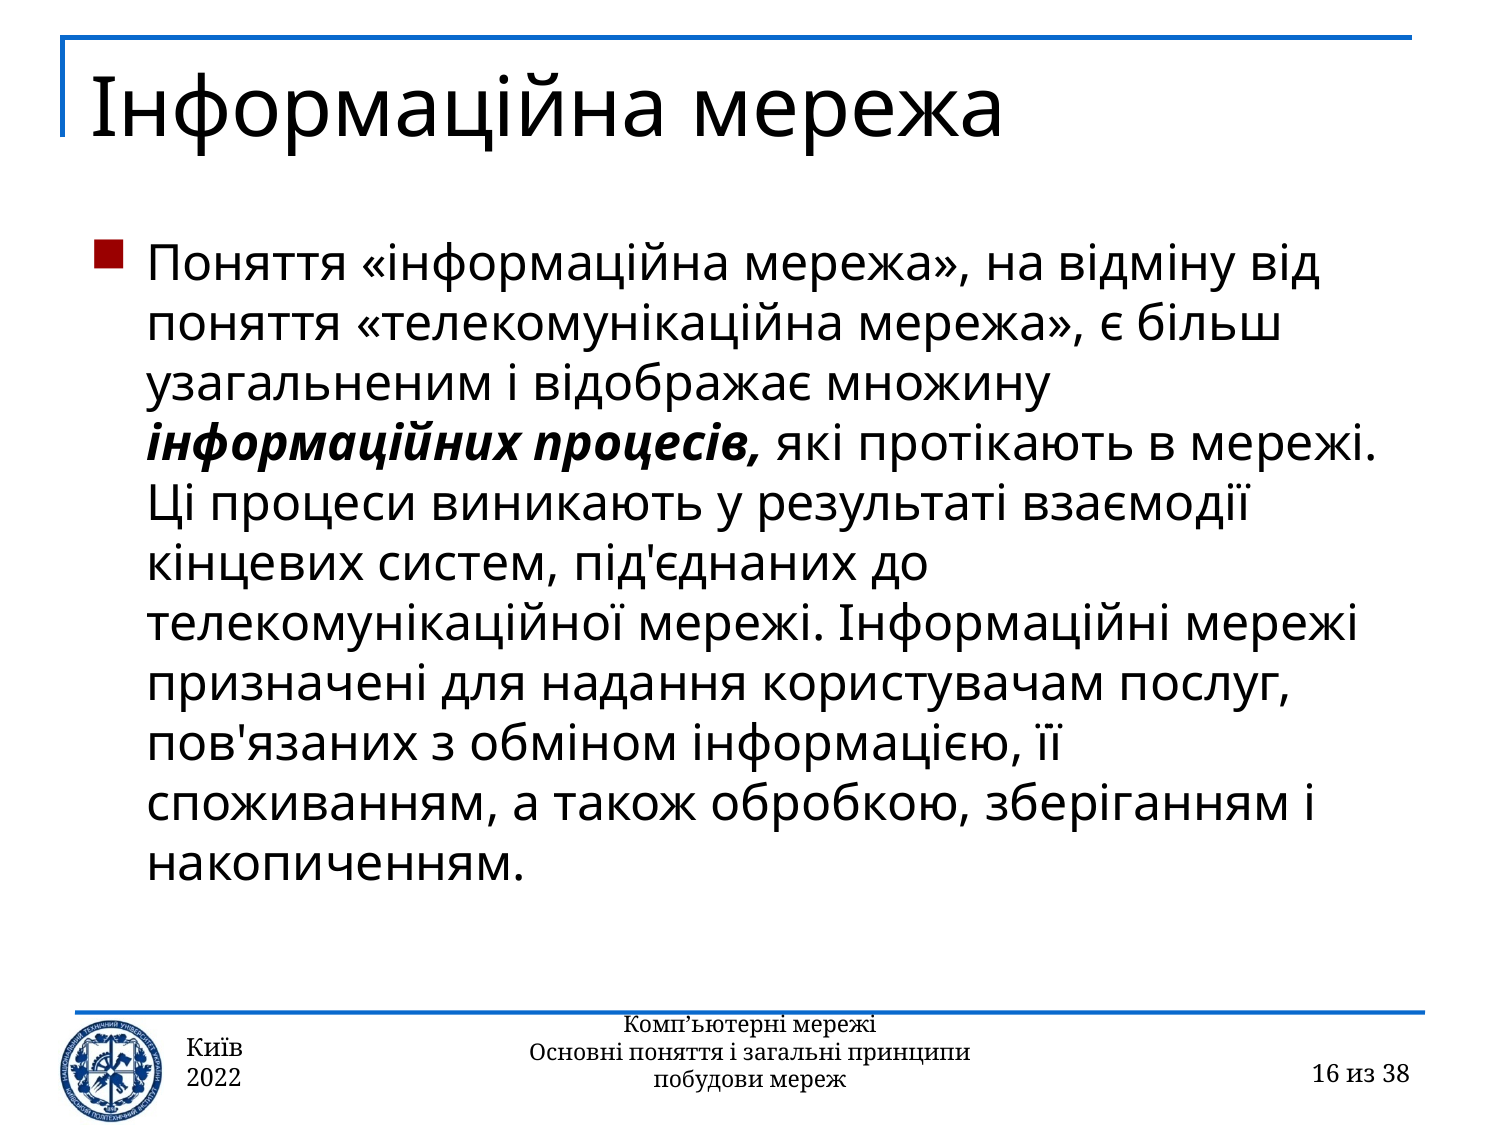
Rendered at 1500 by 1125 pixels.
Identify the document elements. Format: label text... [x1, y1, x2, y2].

footer Комп’ьютерні мережі Основні поняття і загальні принципи побудови мереж [466, 1024, 1034, 1101]
title Інформаційна мережа [74, 45, 1426, 153]
picture [58, 1017, 165, 1125]
list Поняття «інформаційна мережа», на відміну від поняття «телекомунікаційна мережа», є більш узагальненим і відображає множину інформаційних процесів, які протікають в мережі. Ці процеси виникають у результаті взаємодії кінцевих систем, під'єднаних до телекомунікаційної мережі. Інформаційні мережі призначені для надання користувачам послуг, пов'язаних з обміном інформацією, її споживанням, а також обробкою, зберіганням і накопиченням. [74, 222, 1426, 1006]
slide_number Київ 2022 [170, 1023, 426, 1100]
slide_number 16 из 38 [1074, 1023, 1426, 1100]
